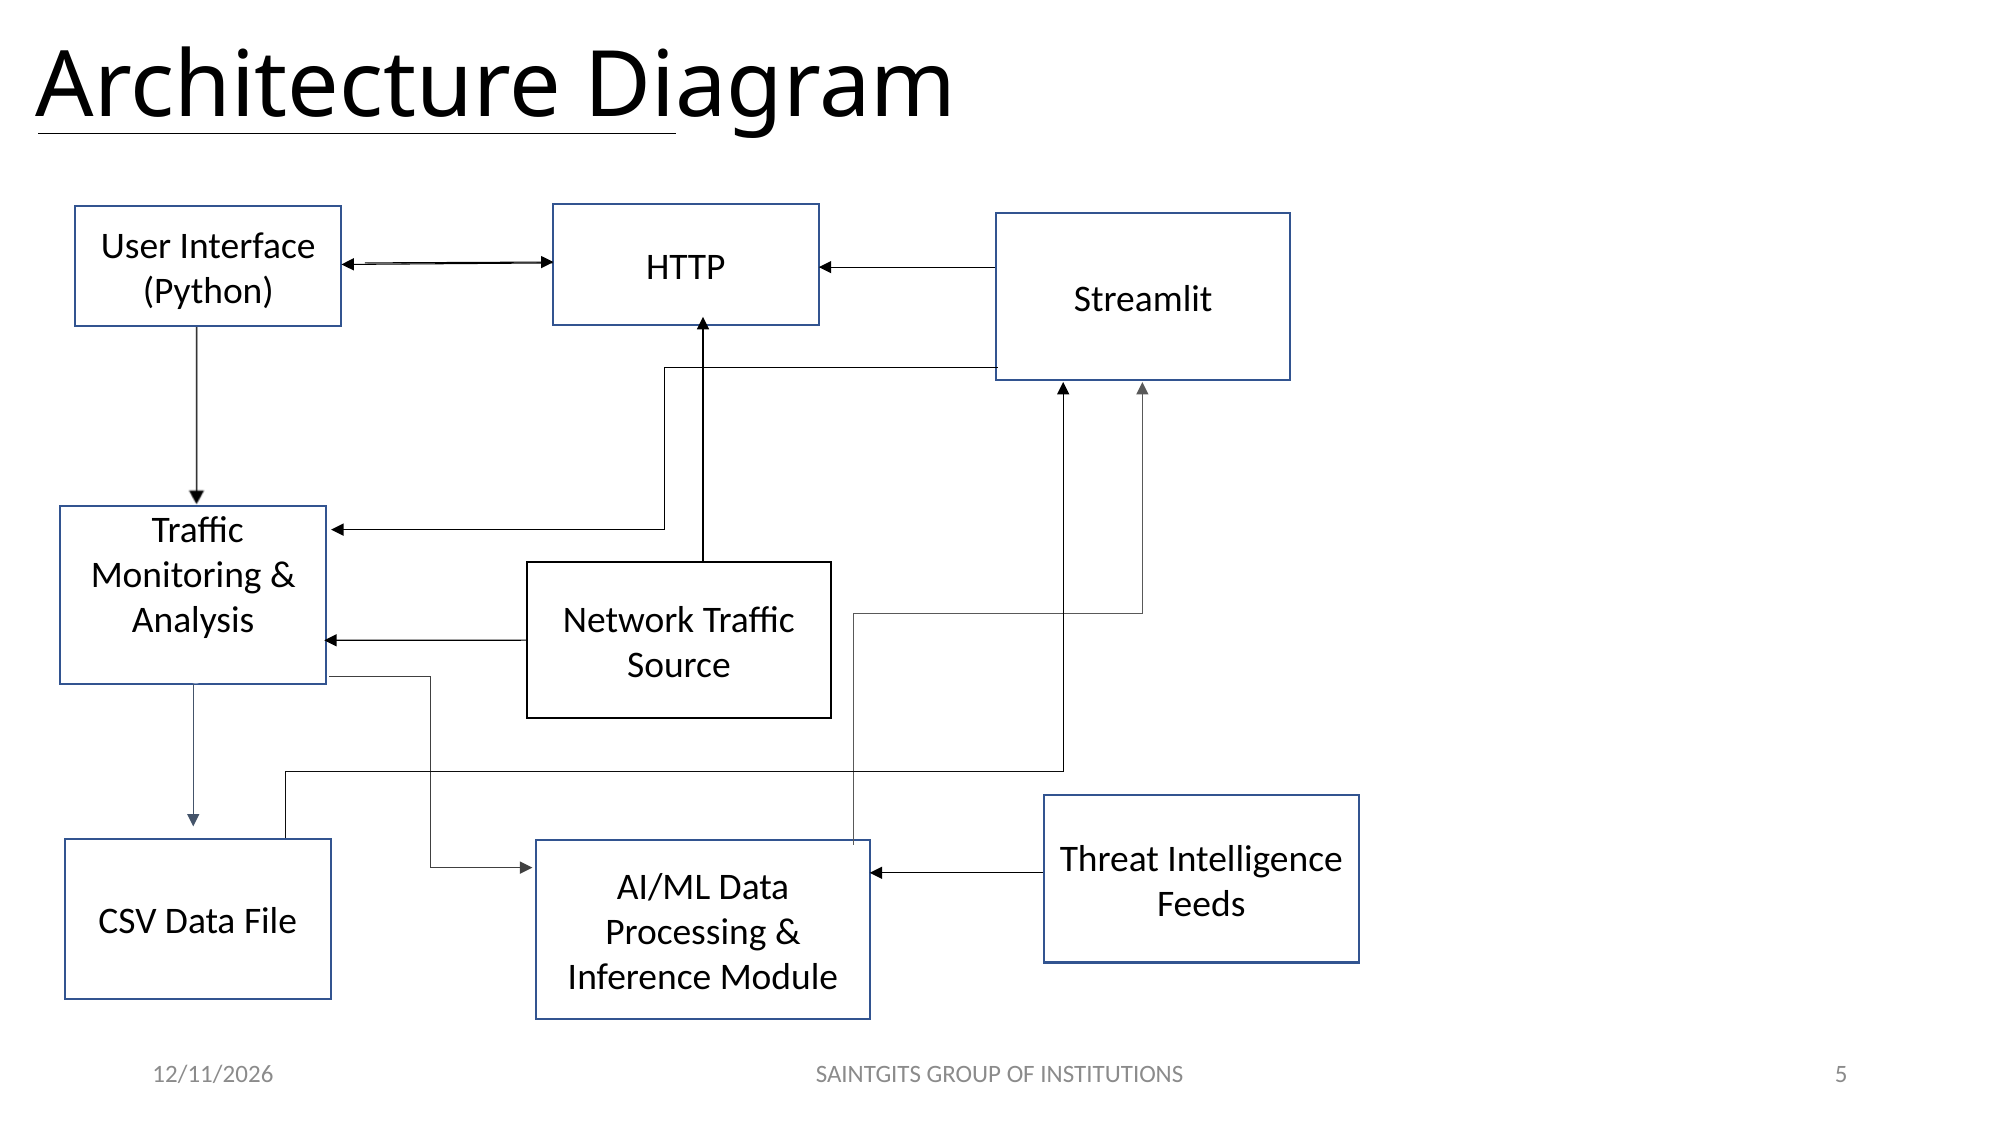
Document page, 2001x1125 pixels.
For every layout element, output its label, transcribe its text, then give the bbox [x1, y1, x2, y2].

text_box Traffic Monitoring & Analysis Insights [59, 505, 327, 685]
text_box HTTP [552, 203, 820, 326]
text_box Threat Intelligence Feeds [1043, 794, 1360, 964]
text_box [329, 676, 533, 771]
title Architecture Diagram [20, 0, 1746, 196]
text_box CSV Data File [64, 838, 332, 1000]
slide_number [137, 1042, 588, 1103]
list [94, 399, 298, 432]
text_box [329, 772, 533, 868]
text_box Network Traffic Source [526, 561, 766, 719]
text_box User Interface (Python) [74, 205, 342, 327]
footer SAINTGITS GROUP OF INSTITUTIONS [662, 1042, 1338, 1103]
slide_number 5 [1412, 1042, 1863, 1103]
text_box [1064, 468, 1230, 758]
picture [181, 432, 212, 505]
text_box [331, 367, 998, 530]
text_box Streamlit [995, 212, 1291, 381]
text_box AI/ML Data Processing & Inference Module [535, 839, 871, 1020]
picture [181, 327, 212, 399]
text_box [766, 468, 1063, 758]
